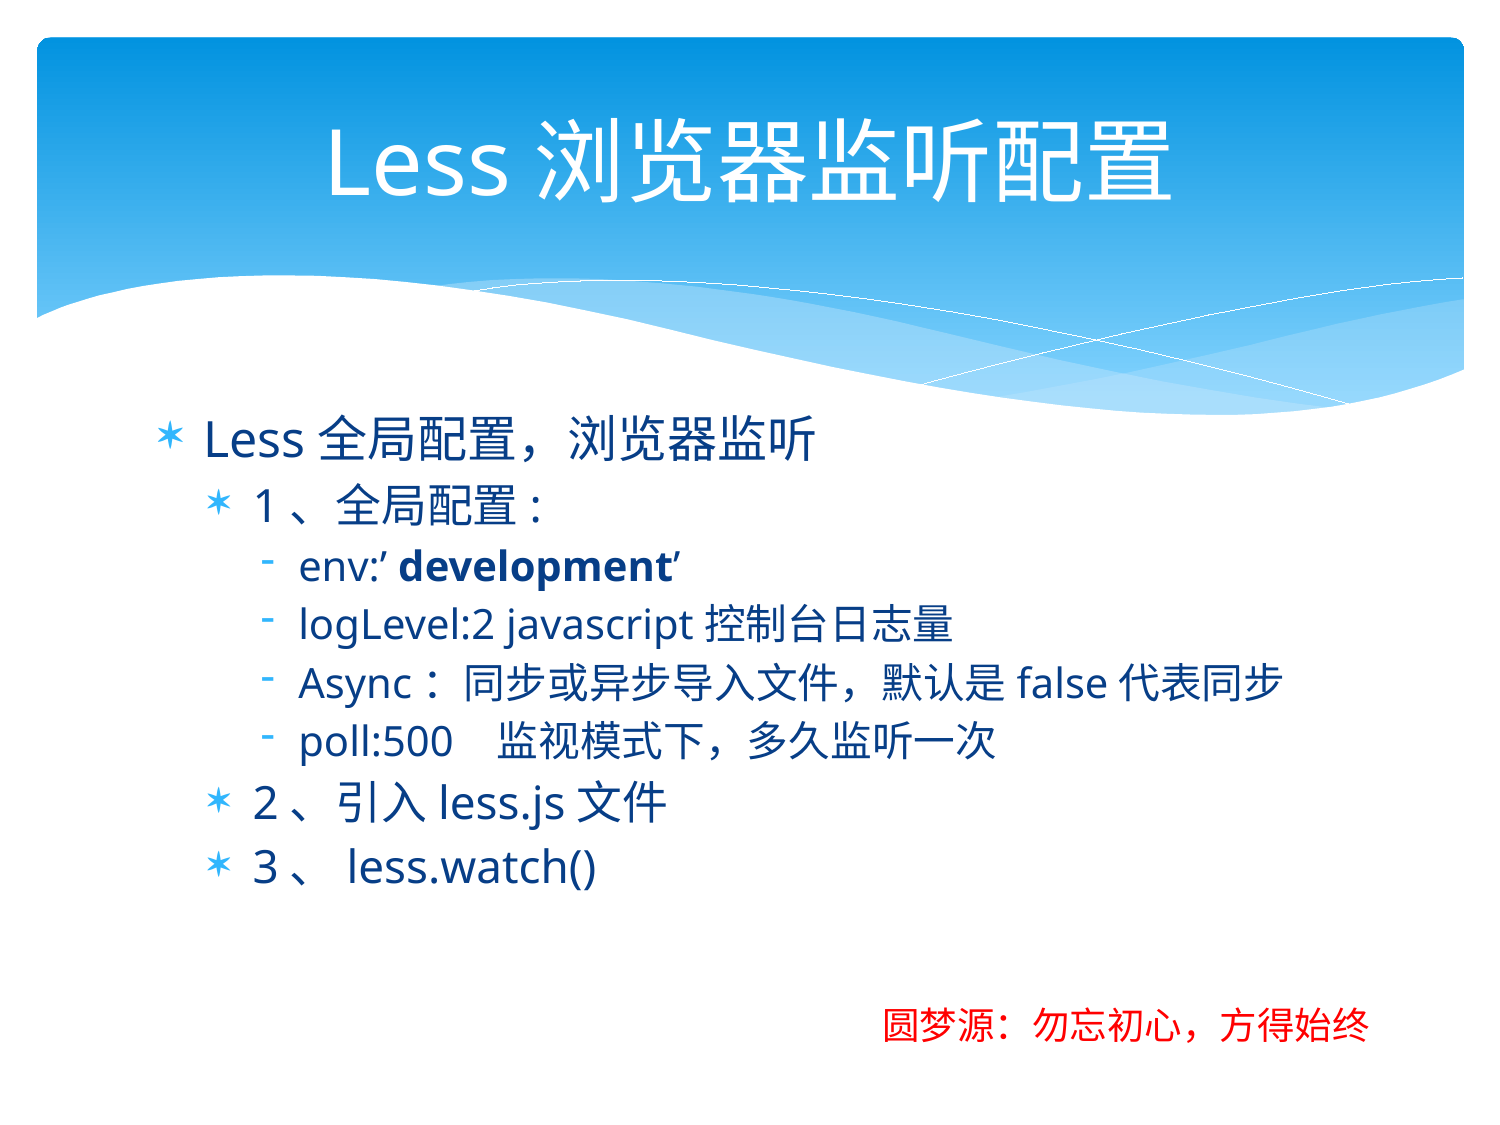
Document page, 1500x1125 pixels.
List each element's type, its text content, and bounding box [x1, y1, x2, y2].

list Less全局配置，浏览器监听 1、全局配置: env:’ development’ logLevel:2 javascript控制台日志量 Async：同步或异步导入文件，默认是false代表同步 poll:500 监视模式下，多久监听一次 2、引入less.js文件 3、less.watch() [143, 399, 1359, 1005]
title Less浏览器监听配置 [75, 55, 1425, 261]
